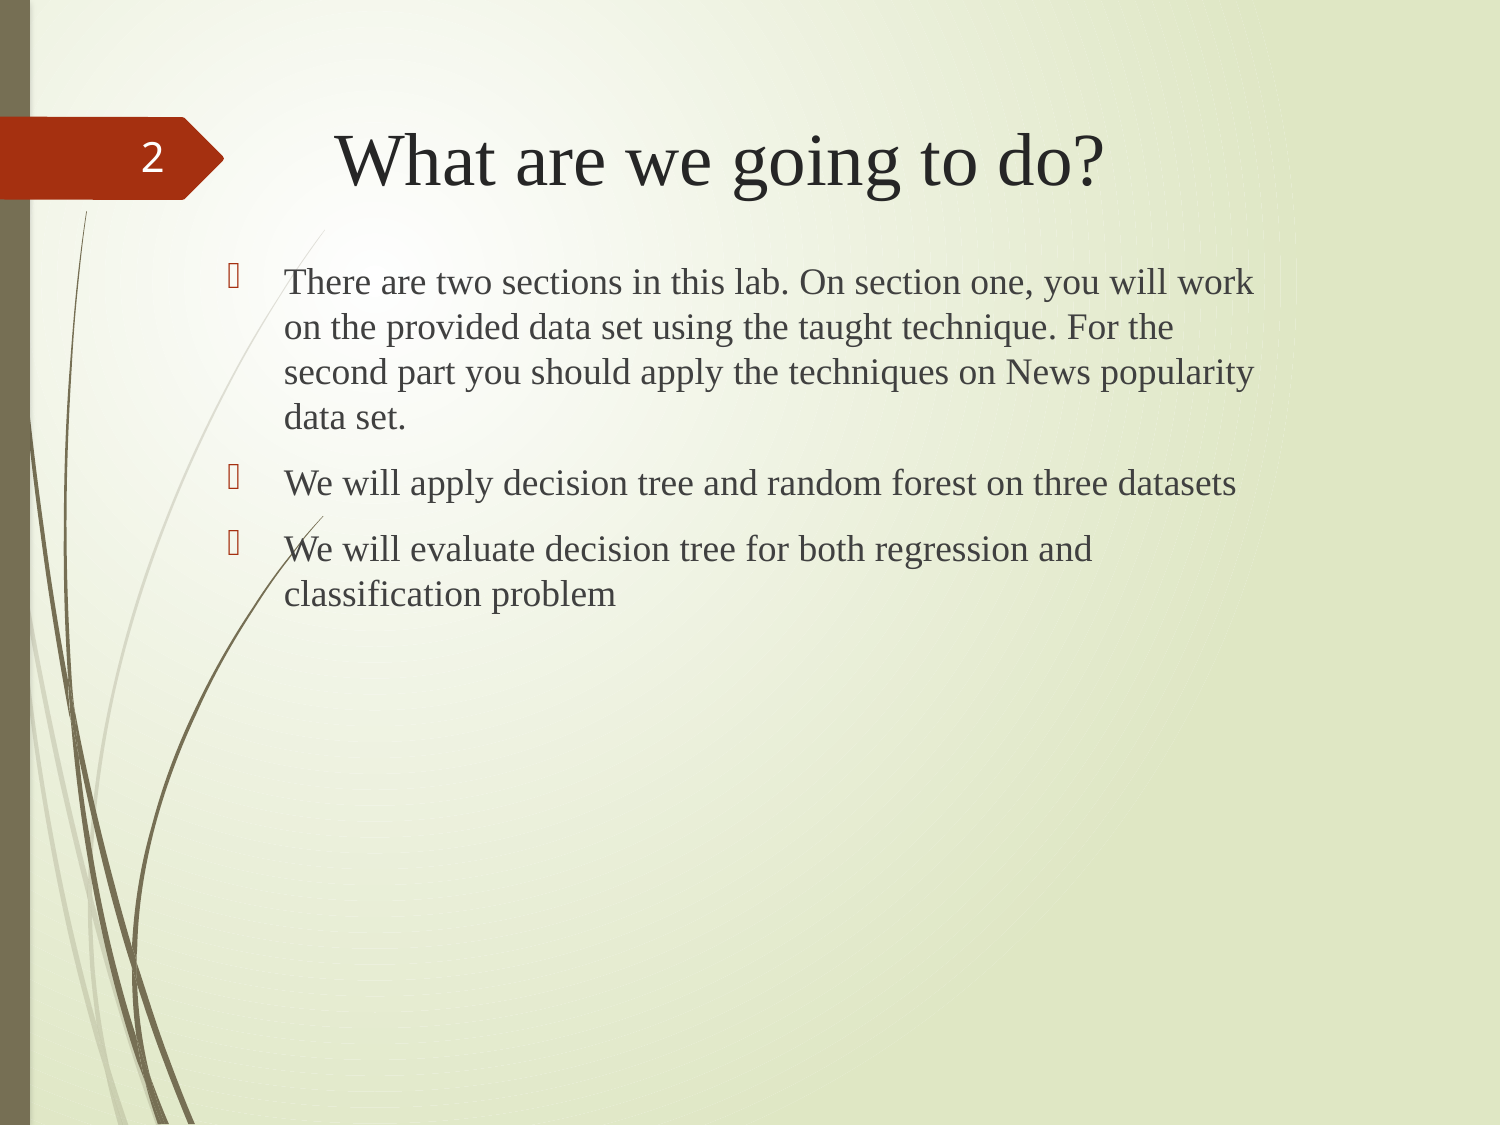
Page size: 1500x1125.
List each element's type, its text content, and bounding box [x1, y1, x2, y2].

title What are we going to do? [319, 102, 1400, 313]
slide_number 2 [83, 129, 180, 190]
list There are two sections in this lab. On section one, you will work on the provided data set using the taught technique. For the second part you should apply the techniques on News popularity data set. We will apply decision tree and random forest on three datasets We will evaluate decision tree for both regression and classification problem [212, 249, 1294, 975]
